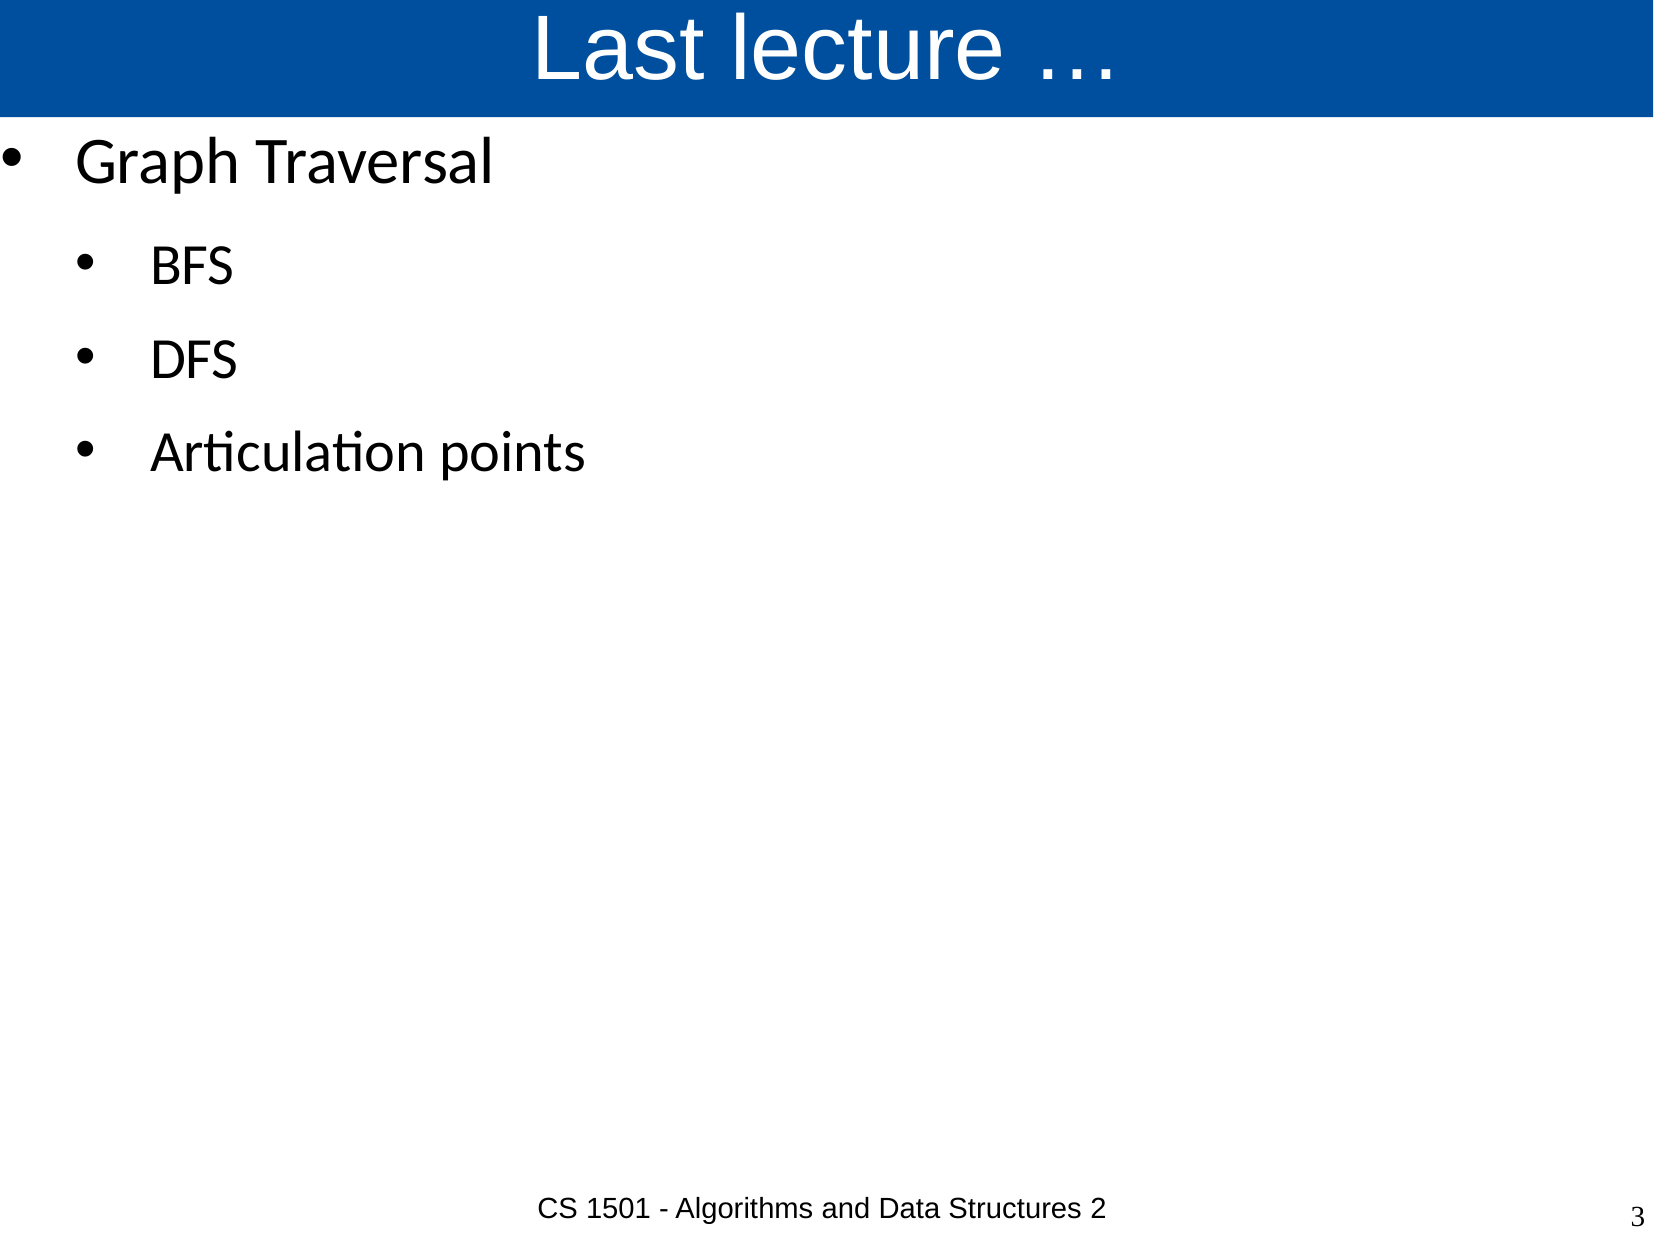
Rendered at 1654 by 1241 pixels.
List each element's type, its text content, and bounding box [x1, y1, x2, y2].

title Last lecture … [0, 0, 1654, 116]
footer CS 1501 - Algorithms and Data Structures 2 [407, 1191, 1238, 1241]
slide_number 3 [1265, 1199, 1646, 1241]
list Graph Traversal BFS DFS Articulation points [0, 116, 1654, 1194]
